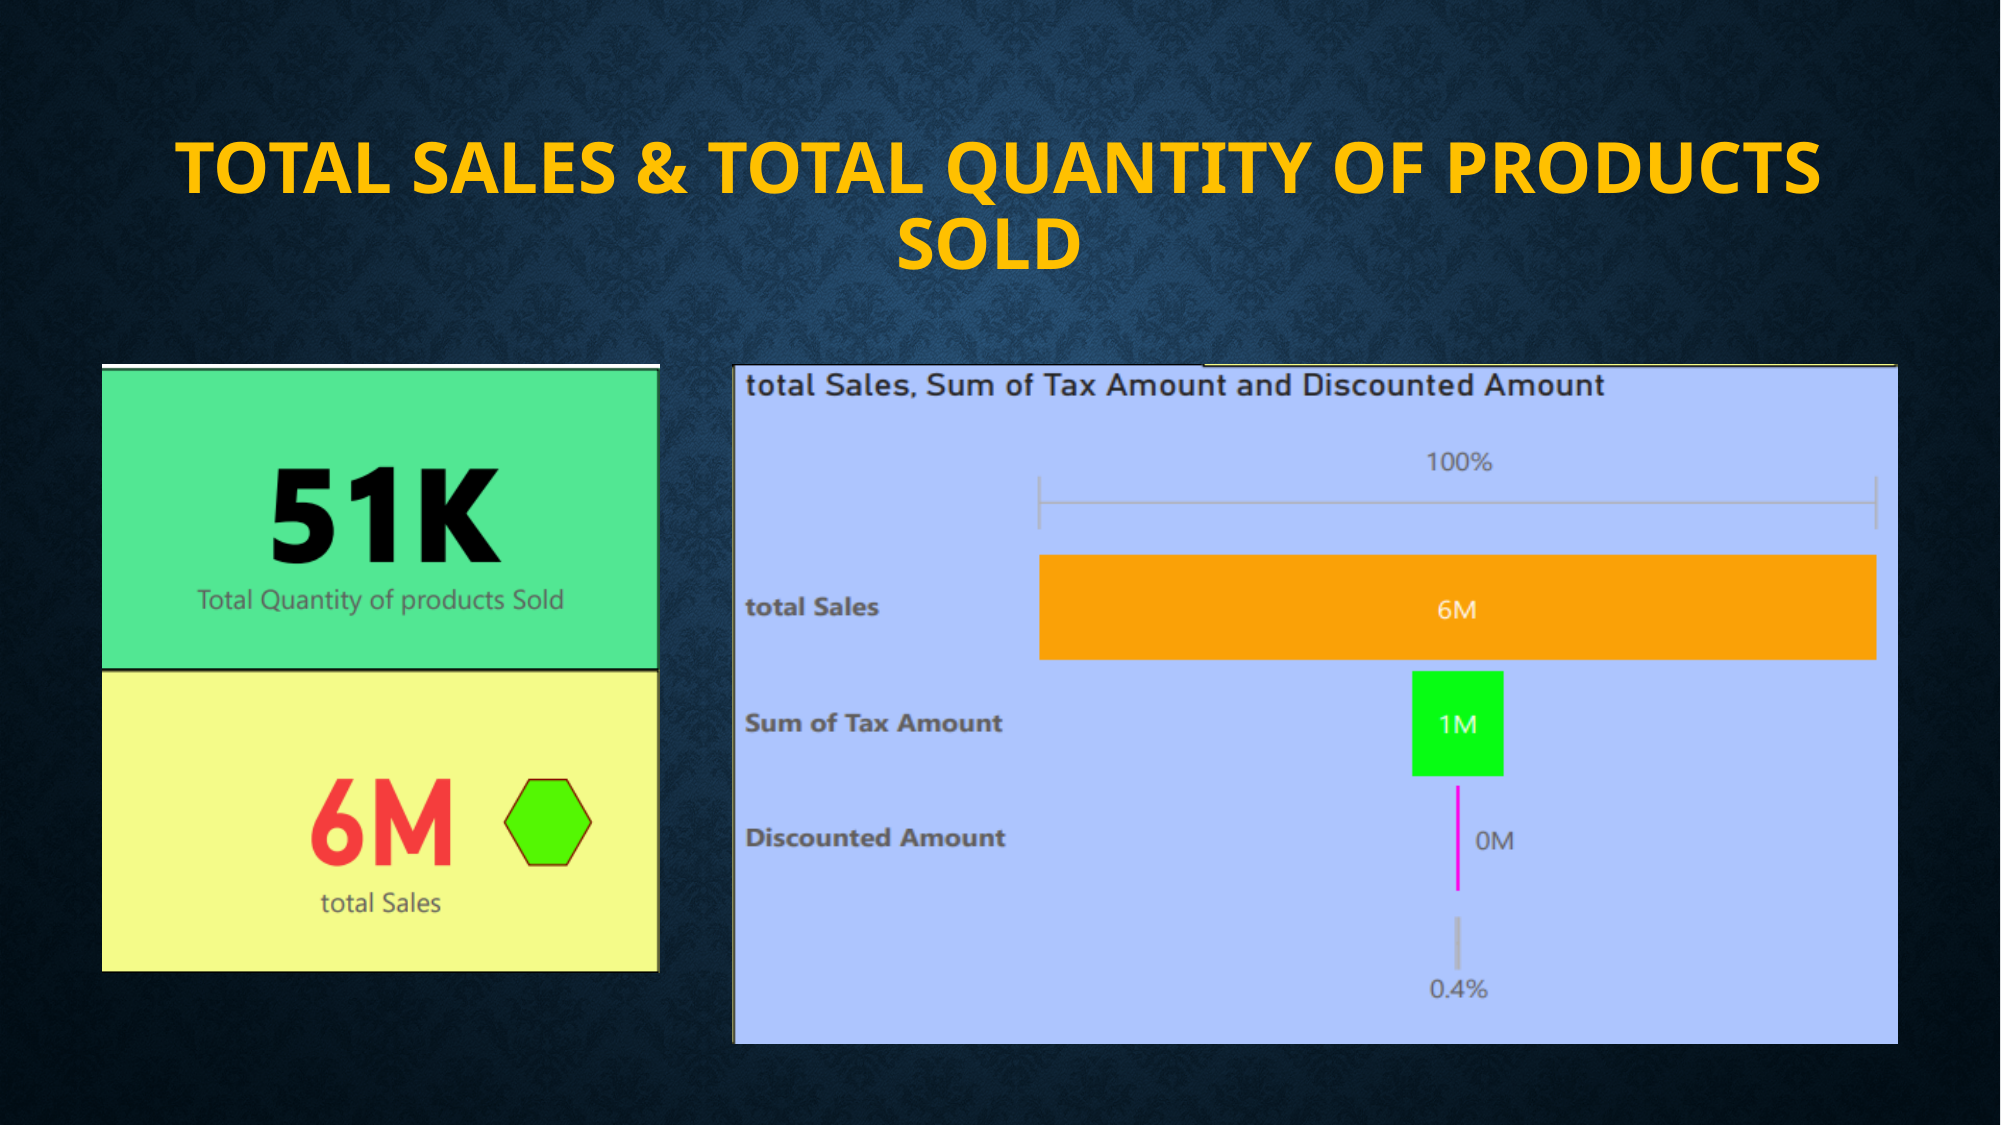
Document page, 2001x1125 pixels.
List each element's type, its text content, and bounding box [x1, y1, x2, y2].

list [102, 364, 661, 973]
title Total sales & total quantity of products sold [149, 99, 1849, 318]
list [731, 364, 1898, 1045]
